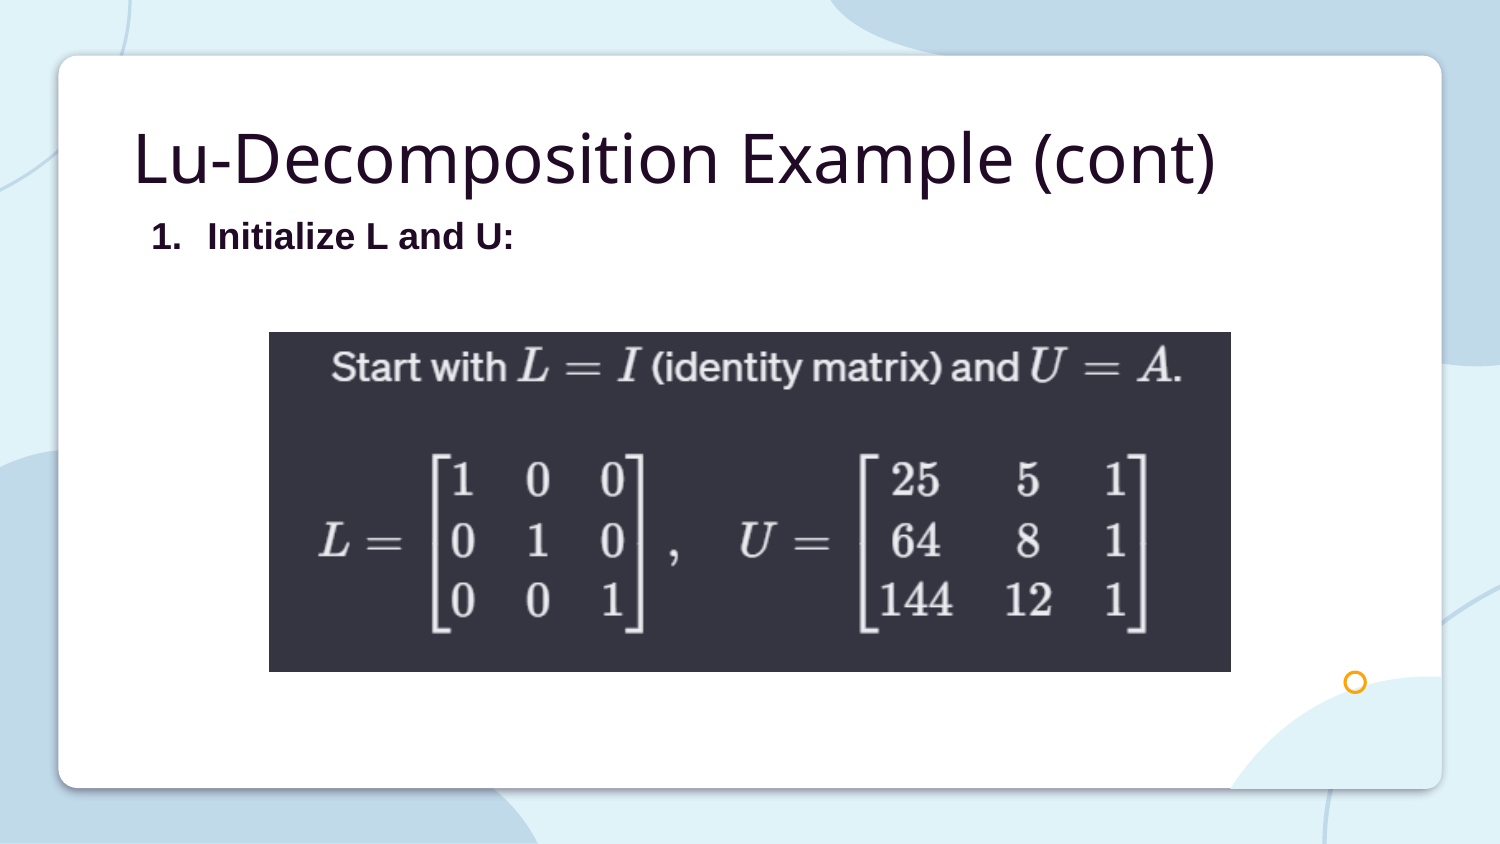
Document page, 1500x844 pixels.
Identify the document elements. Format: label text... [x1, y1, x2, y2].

text_box [1345, 672, 1366, 693]
title Lu-Decomposition Example (cont) [117, 87, 1417, 190]
picture [268, 332, 1231, 673]
list Initialize L and U: [117, 190, 1433, 763]
